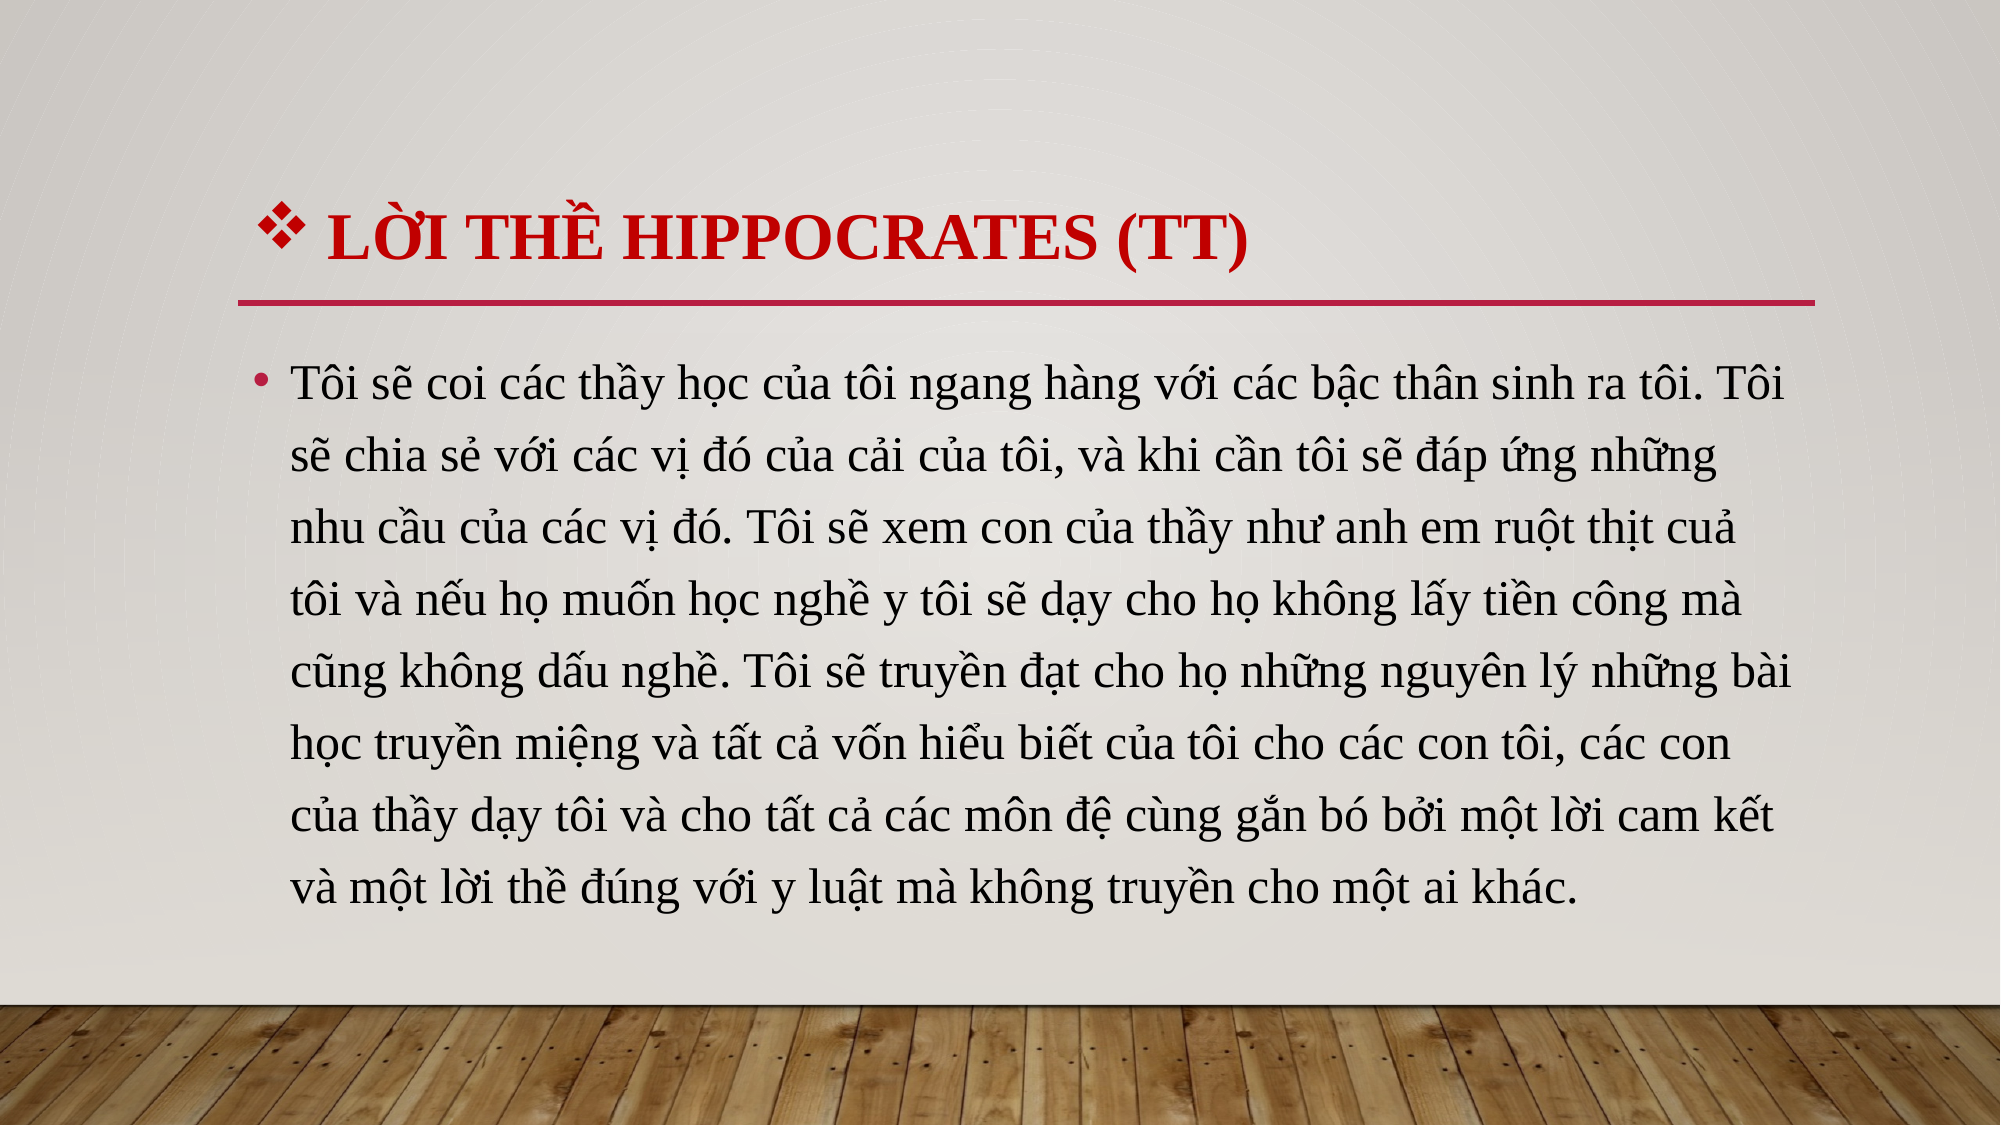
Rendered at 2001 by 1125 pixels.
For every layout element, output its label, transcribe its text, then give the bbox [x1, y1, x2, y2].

list Tôi sẽ coi các thầy học của tôi ngang hàng với các bậc thân sinh ra tôi. Tôi sẽ chia sẻ với các vị đó của cải của tôi, và khi cần tôi sẽ đáp ứng những nhu cầu của các vị đó. Tôi sẽ xem con của thầy như anh em ruột thịt cuả tôi và nếu họ muốn học nghề y tôi sẽ dạy cho họ không lấy tiền công mà cũng không dấu nghề. Tôi sẽ truyền đạt cho họ những nguyên lý những bài học truyền miệng và tất cả vốn hiểu biết của tôi cho các con tôi, các con của thầy dạy tôi và cho tất cả các môn đệ cùng gắn bó bởi một lời cam kết và một lời thề đúng với y luật mà không truyền cho một ai khác. [237, 329, 1814, 896]
title Lời thề Hippocrates (tt) [237, 194, 1814, 329]
picture [0, 1005, 2000, 1125]
